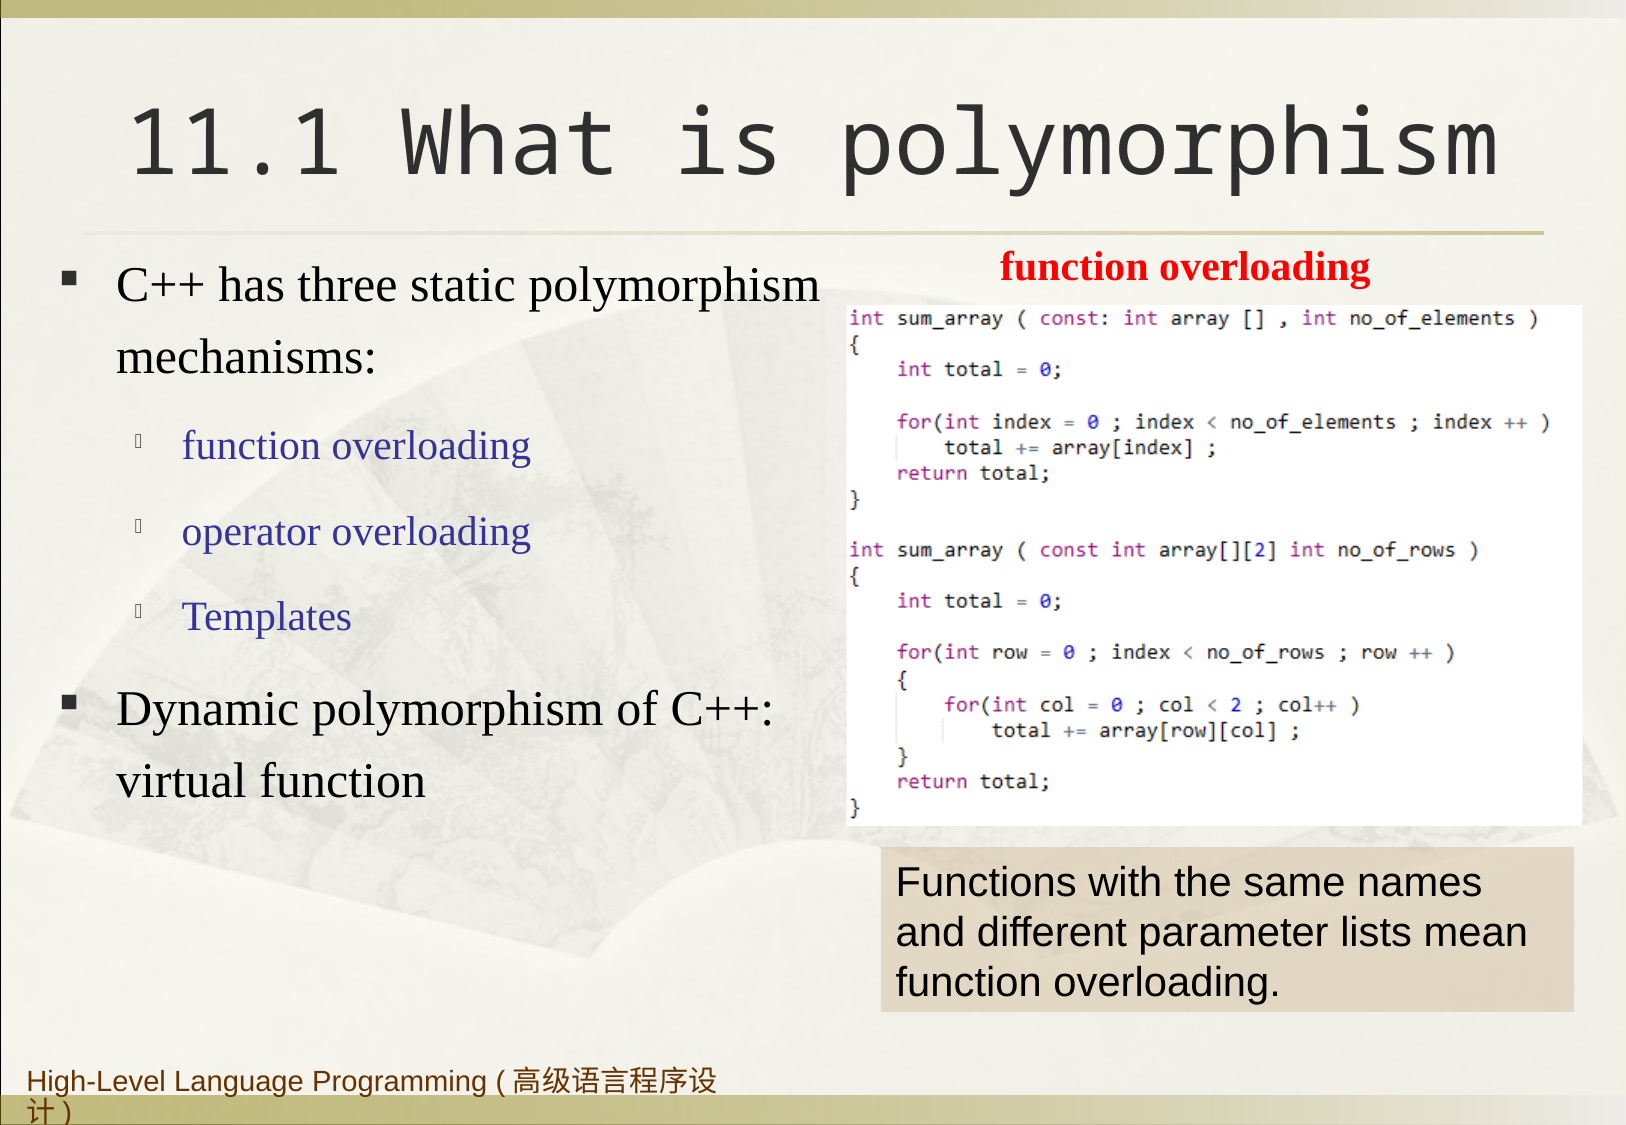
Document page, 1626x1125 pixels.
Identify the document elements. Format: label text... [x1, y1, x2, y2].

text_box Functions with the same names and different parameter lists mean function overloading. [880, 847, 1575, 1012]
title 11.1 What is polymorphism [81, 44, 1544, 232]
text_box function overloading [910, 231, 1519, 297]
list C++ has three static polymorphism mechanisms: function overloading operator overloading Templates Dynamic polymorphism of C++: virtual function [44, 231, 841, 823]
picture [0, 0, 1626, 1125]
